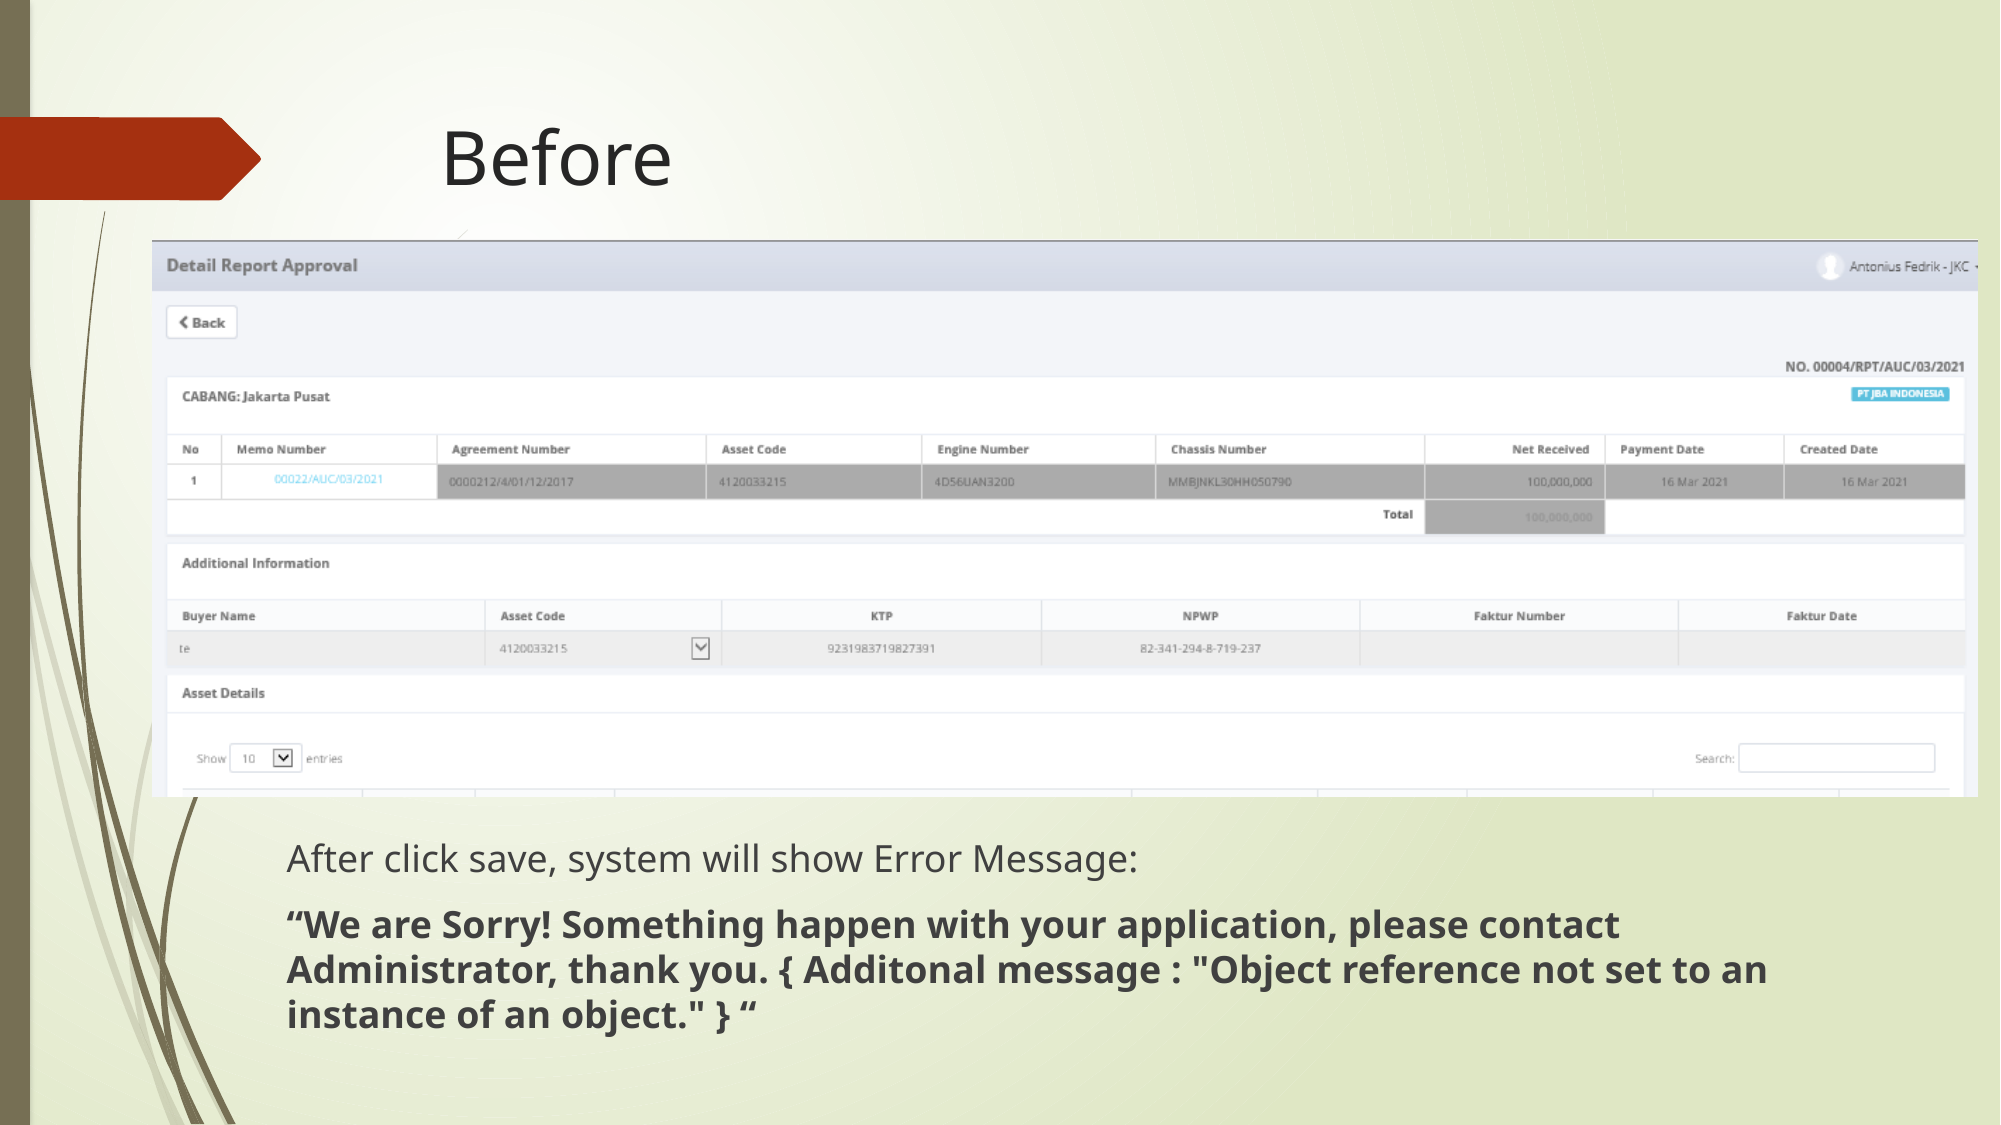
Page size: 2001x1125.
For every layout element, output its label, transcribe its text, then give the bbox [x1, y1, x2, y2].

list After click save, system will show Error Message: “We are Sorry! Something happen with your application, please contact Administrator, thank you. { Additonal message : "Object reference not set to an instance of an object." } “ [271, 827, 1859, 1125]
title Before [425, 102, 1888, 239]
picture [152, 239, 1979, 797]
